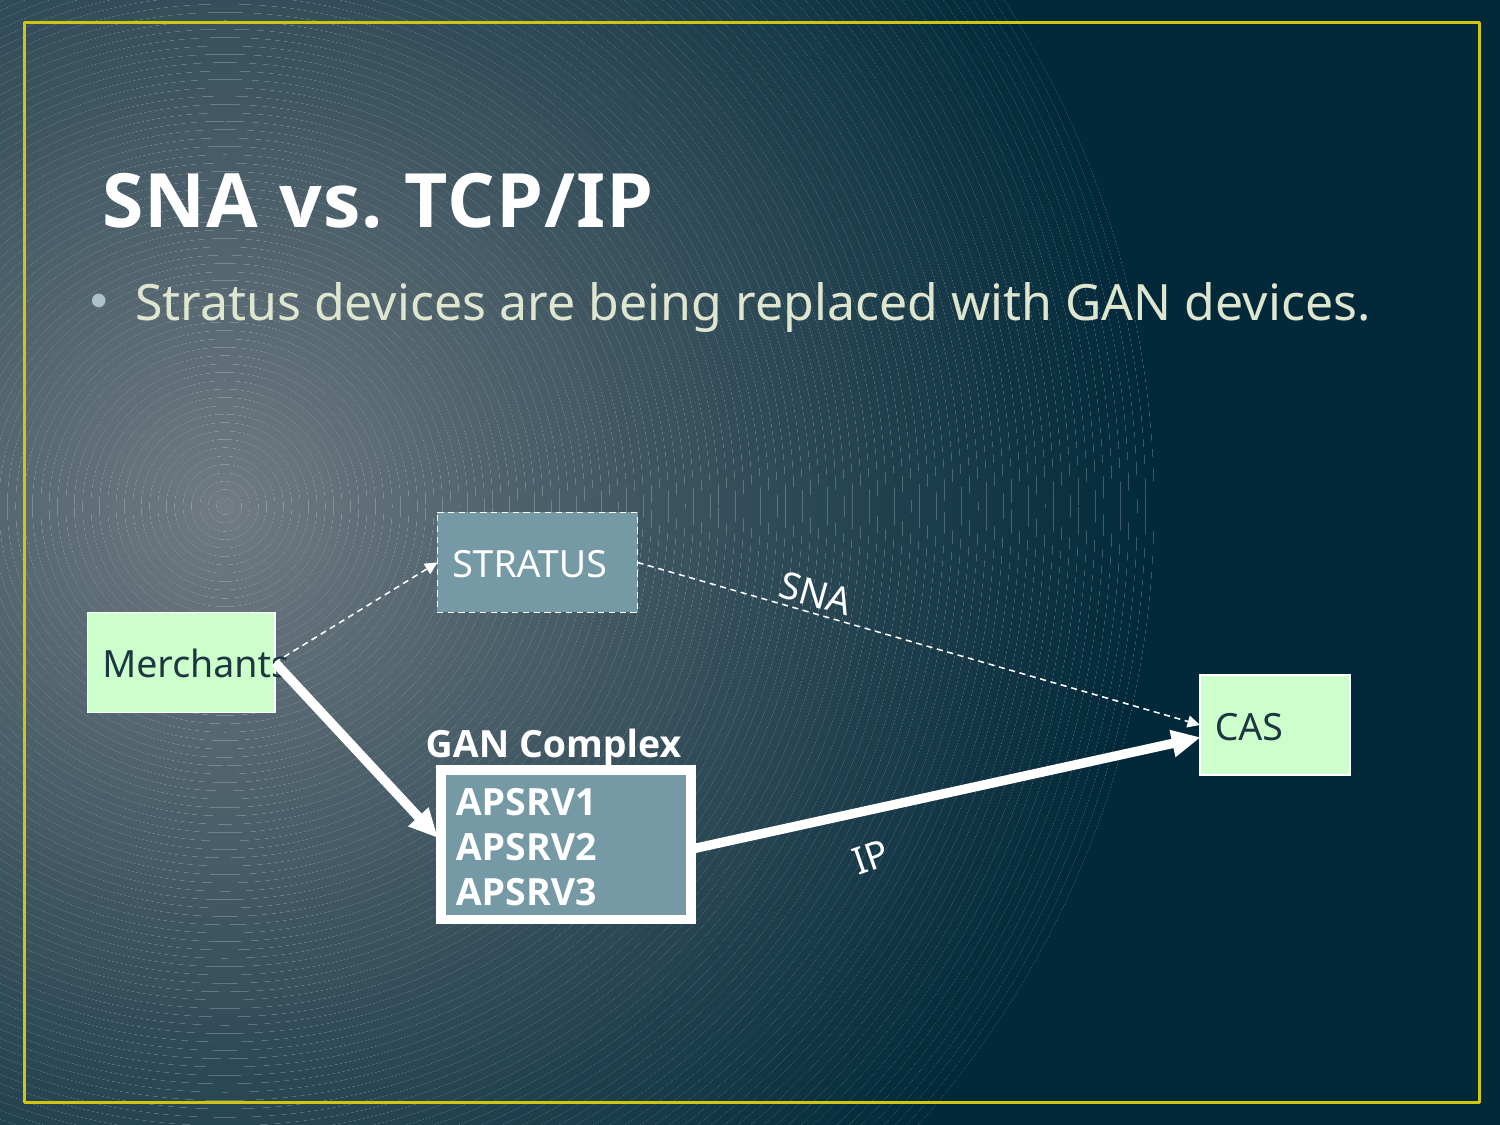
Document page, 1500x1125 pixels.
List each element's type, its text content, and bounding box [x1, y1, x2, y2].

text_box Merchants [87, 612, 276, 713]
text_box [274, 562, 438, 663]
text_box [637, 562, 1201, 726]
text_box STRATUS [437, 512, 638, 613]
text_box IP [829, 815, 911, 894]
list Stratus devices are being replaced with GAN devices. [75, 262, 1425, 1005]
text_box [701, 736, 1201, 848]
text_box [412, 712, 695, 925]
text_box CAS [1199, 675, 1350, 775]
text_box SNA [772, 549, 809, 559]
title SNA vs. TCP/IP [87, 99, 1325, 250]
